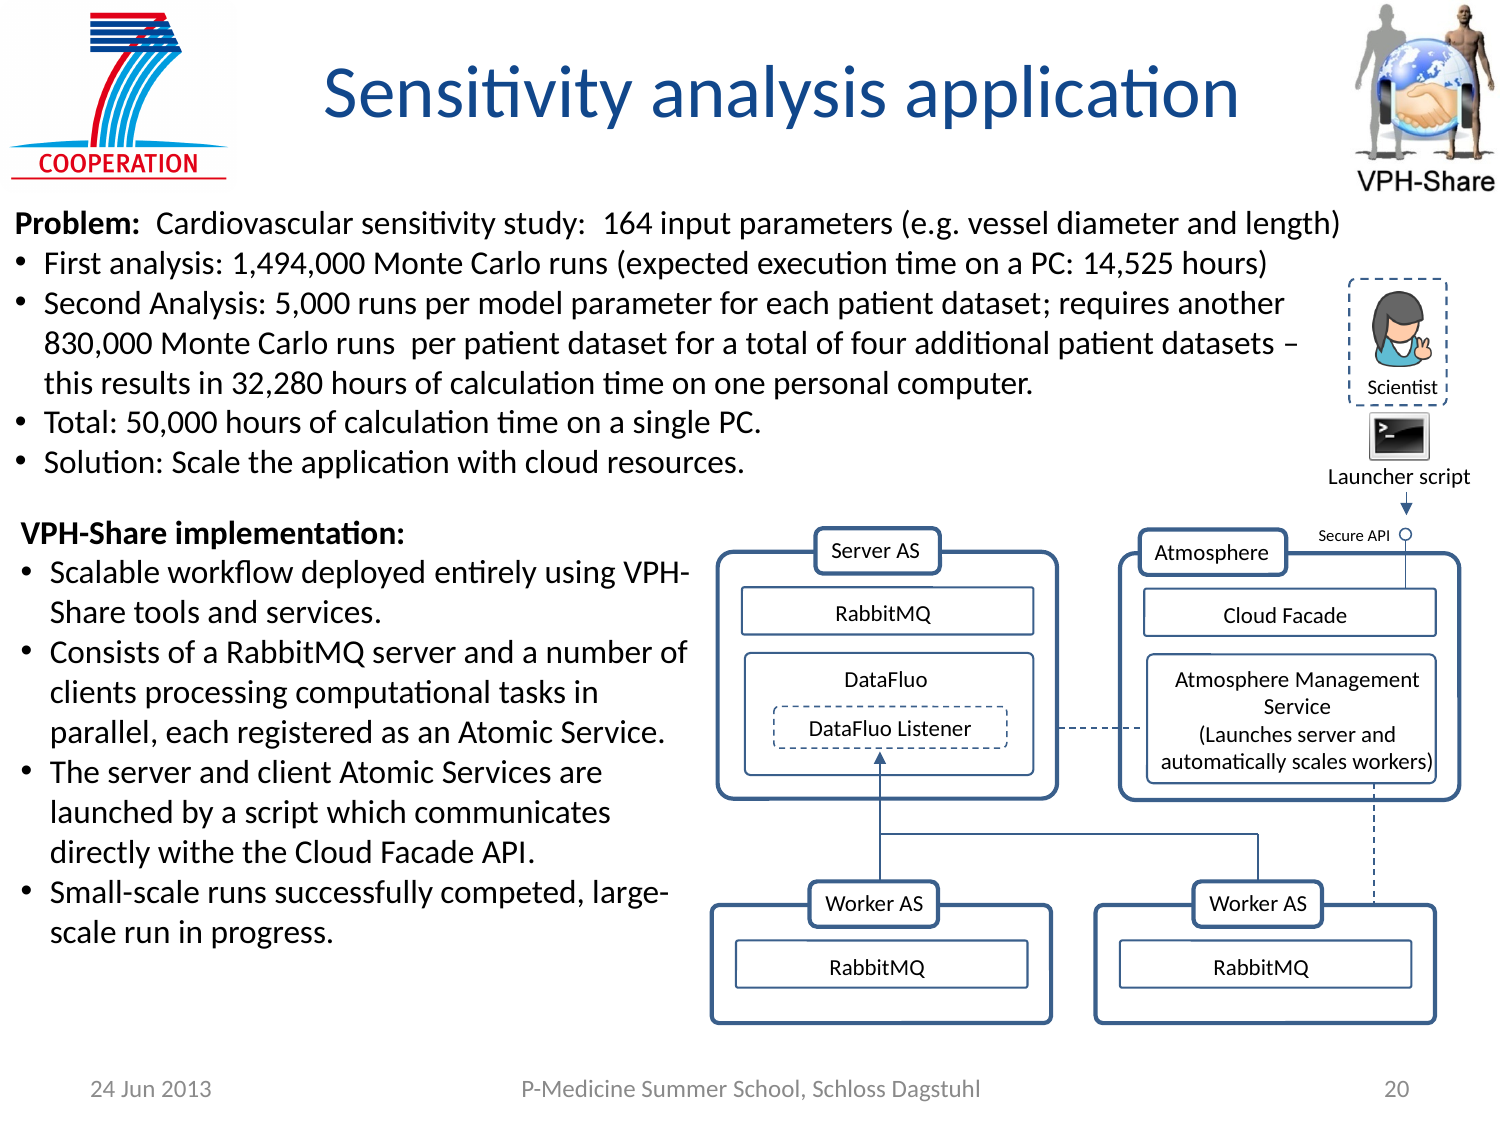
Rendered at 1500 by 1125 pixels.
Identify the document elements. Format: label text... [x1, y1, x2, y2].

text_box Secure API [1248, 517, 1461, 528]
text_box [1119, 529, 1471, 801]
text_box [1293, 406, 1500, 498]
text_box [717, 527, 1058, 799]
text_box VPH-Share implementation: Scalable workflow deployed entirely using VPH-Share tools and services. Consists of a RabbitMQ server and a number of clients processing computational tasks in parallel, each registered as an Atomic Service. The server and client Atomic Services are launched by a script which communicates directly withe the Cloud Facade API. Small-scale runs successfully competed, large-scale run in progress. [5, 503, 712, 958]
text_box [1348, 278, 1457, 405]
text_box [711, 881, 1052, 1024]
text_box Sensitivity analysis application [218, 2, 1365, 173]
text_box Problem: Cardiovascular sensitivity study: 164 input parameters (e.g. vessel diameter and length) First analysis: 1,494,000 Monte Carlo runs (expected execution time on a PC: 14,525 hours) Second Analysis: 5,000 runs per model parameter for each patient dataset; requires another 830,000 Monte Carlo runs per patient dataset for a total of four additional patient datasets – this results in 32,280 hours of calculation time on one personal computer. Total: 50,000 hours of calculation time on a single PC. Solution: Scale the application with cloud resources. [0, 193, 1370, 488]
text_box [1095, 881, 1436, 1024]
picture [1350, 0, 1500, 197]
picture [0, 0, 237, 193]
